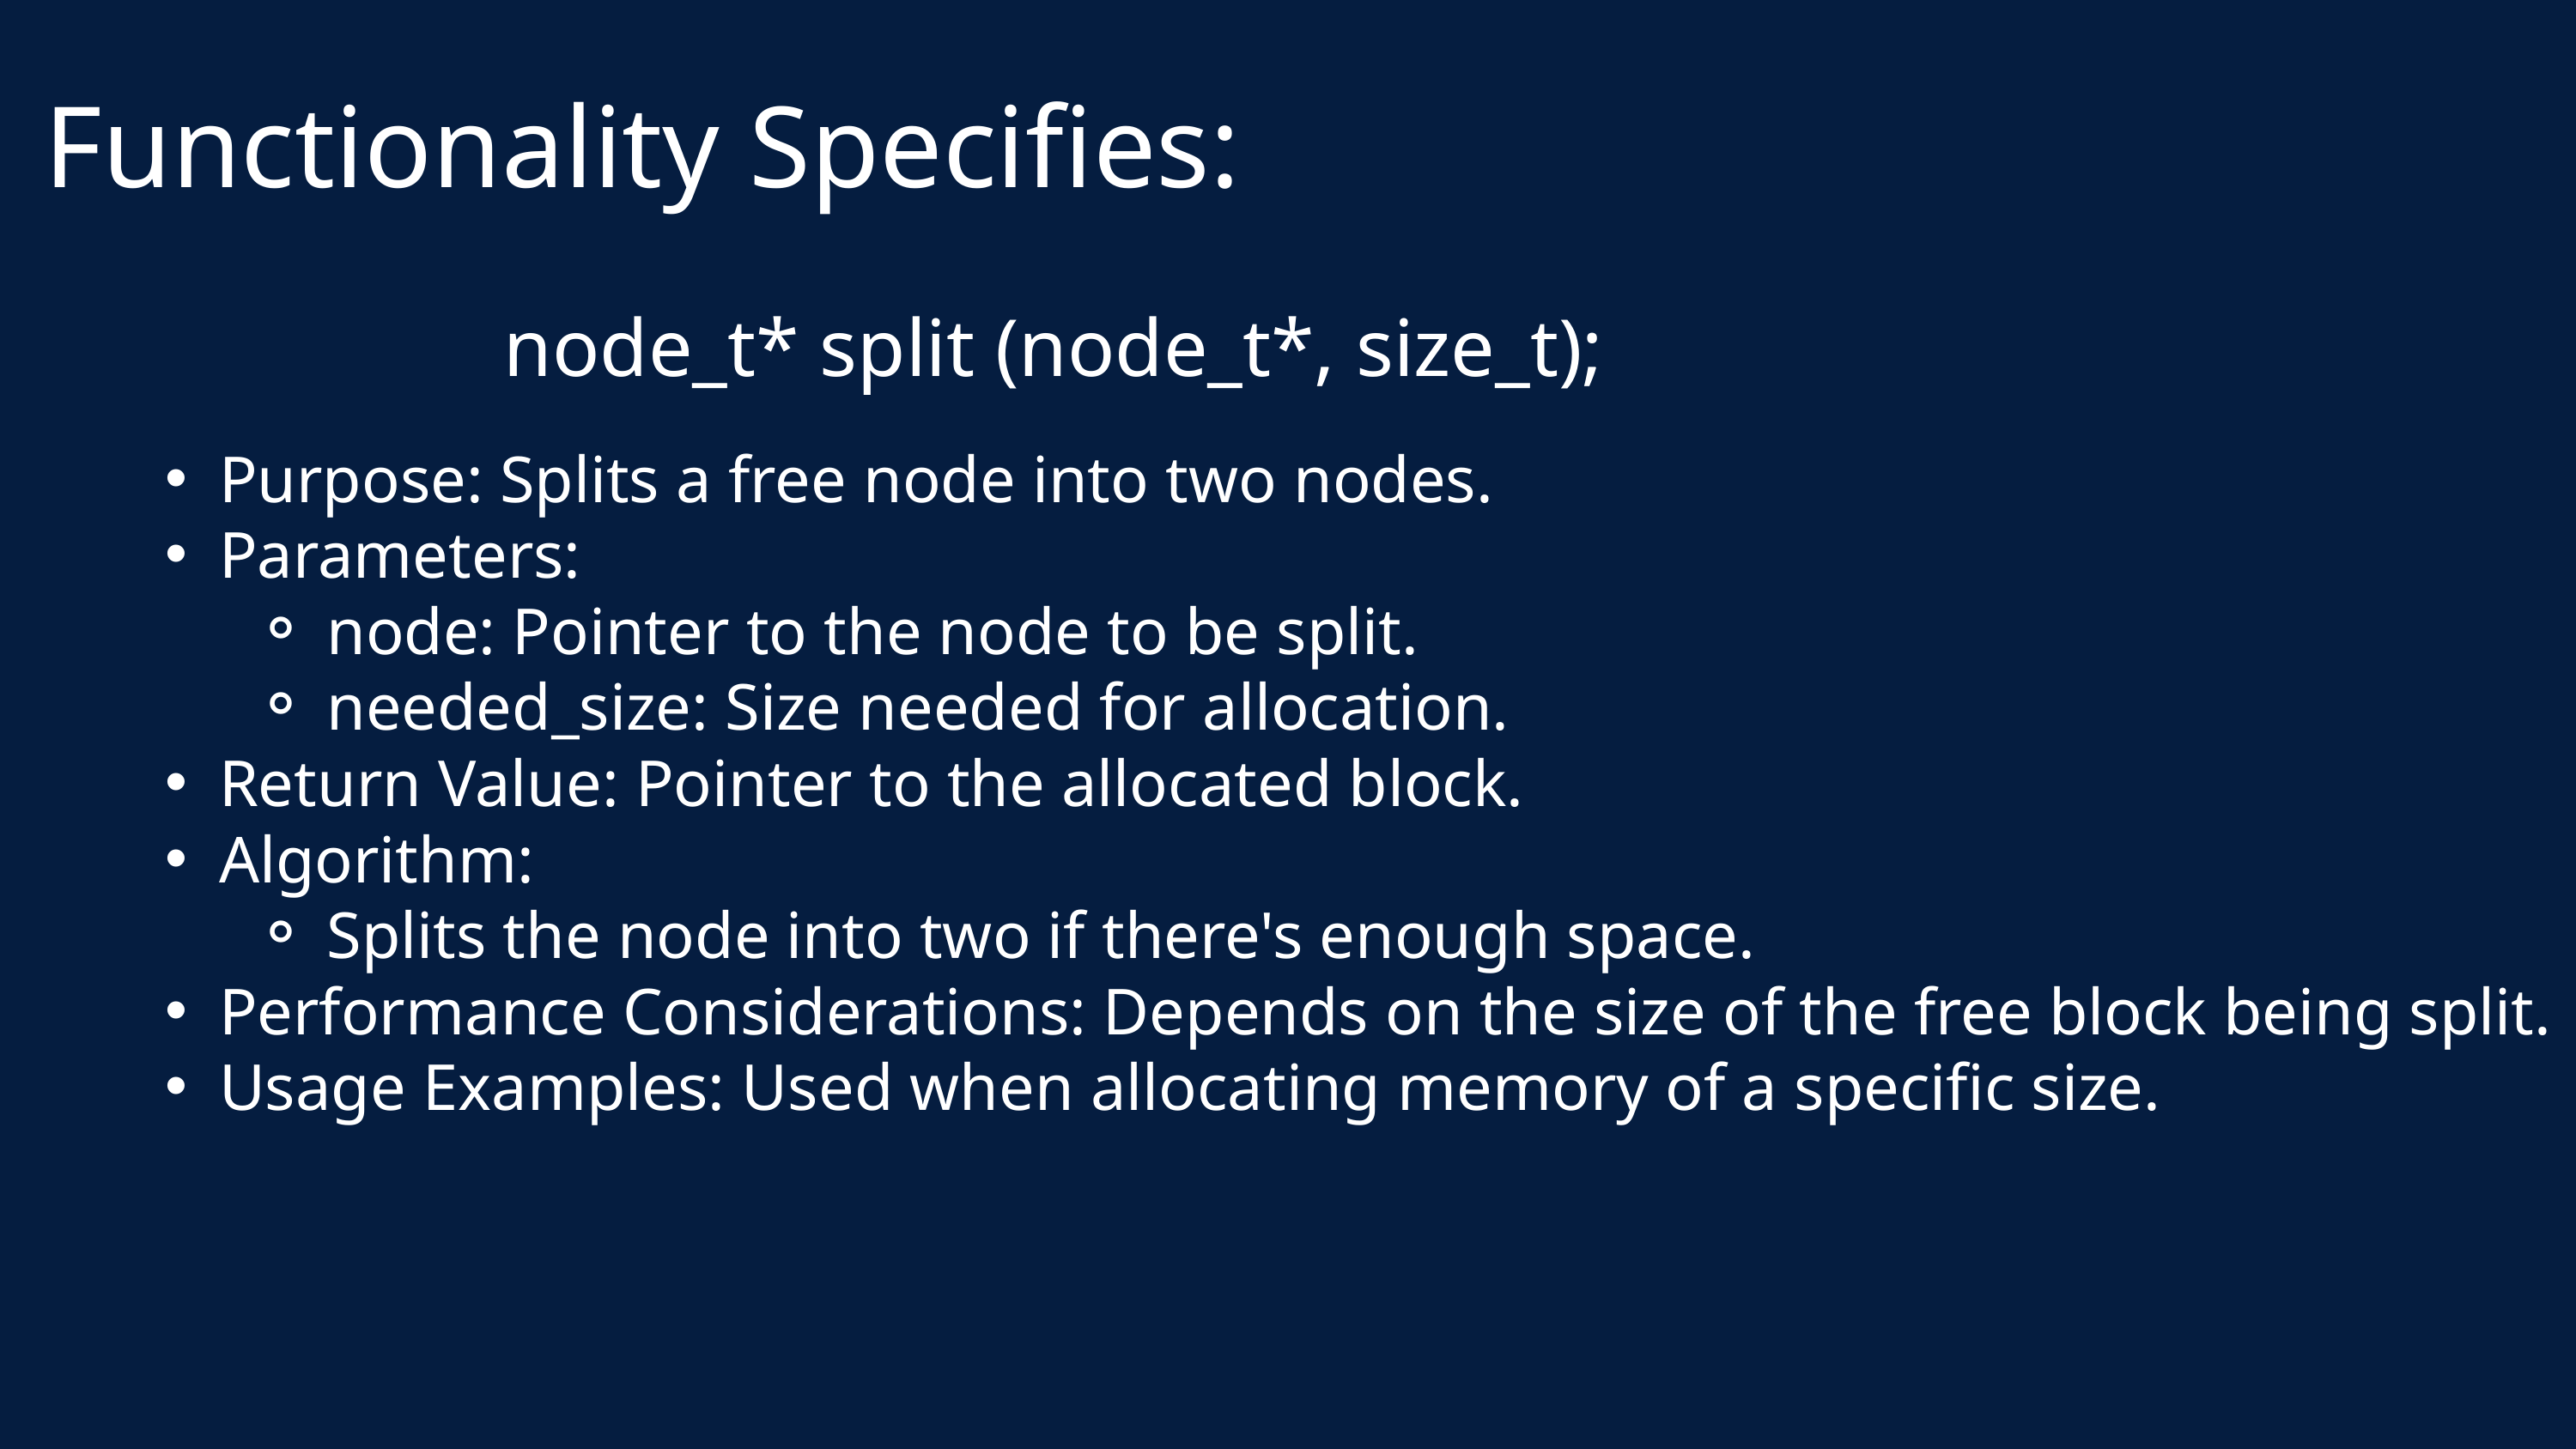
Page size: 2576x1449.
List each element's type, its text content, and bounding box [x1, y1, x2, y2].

text_box node_t* split (node_t*, size_t); [0, 258, 2130, 393]
text_box Functionality Specifies: [44, 76, 2353, 211]
text_box Purpose: Splits a free node into two nodes. Parameters: node: Pointer to the node to be split. needed_size: Size needed for allocation. Return Value: Pointer to the allocated block. Algorithm: Splits the node into two if there's enough space. Performance Considerations: Depends on the size of the free block being split. Usage Examples: Used when allocating memory of a specific size. [111, 439, 2576, 1200]
